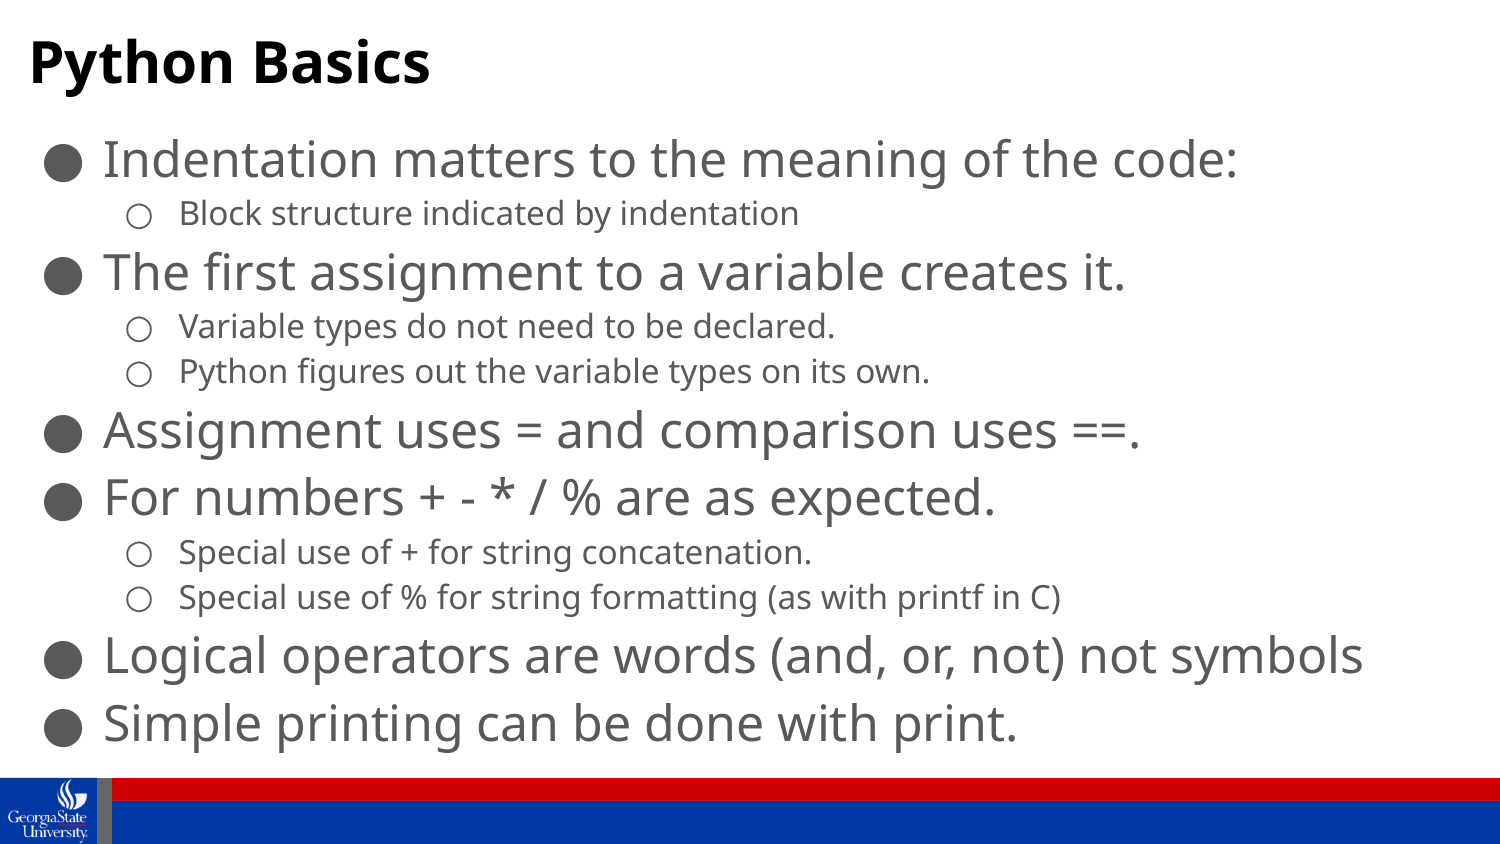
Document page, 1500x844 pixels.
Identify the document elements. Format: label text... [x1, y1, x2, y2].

picture [0, 0, 1500, 844]
list Indentation matters to the meaning of the code: Block structure indicated by indentation The first assignment to a variable creates it. Variable types do not need to be declared. Python figures out the variable types on its own. Assignment uses = and comparison uses ==. For numbers + - * / % are as expected. Special use of + for string concatenation. Special use of % for string formatting (as with printf in C) Logical operators are words (and, or, not) not symbols Simple printing can be done with print. [13, 104, 1486, 777]
title Python Basics [13, 10, 1486, 104]
